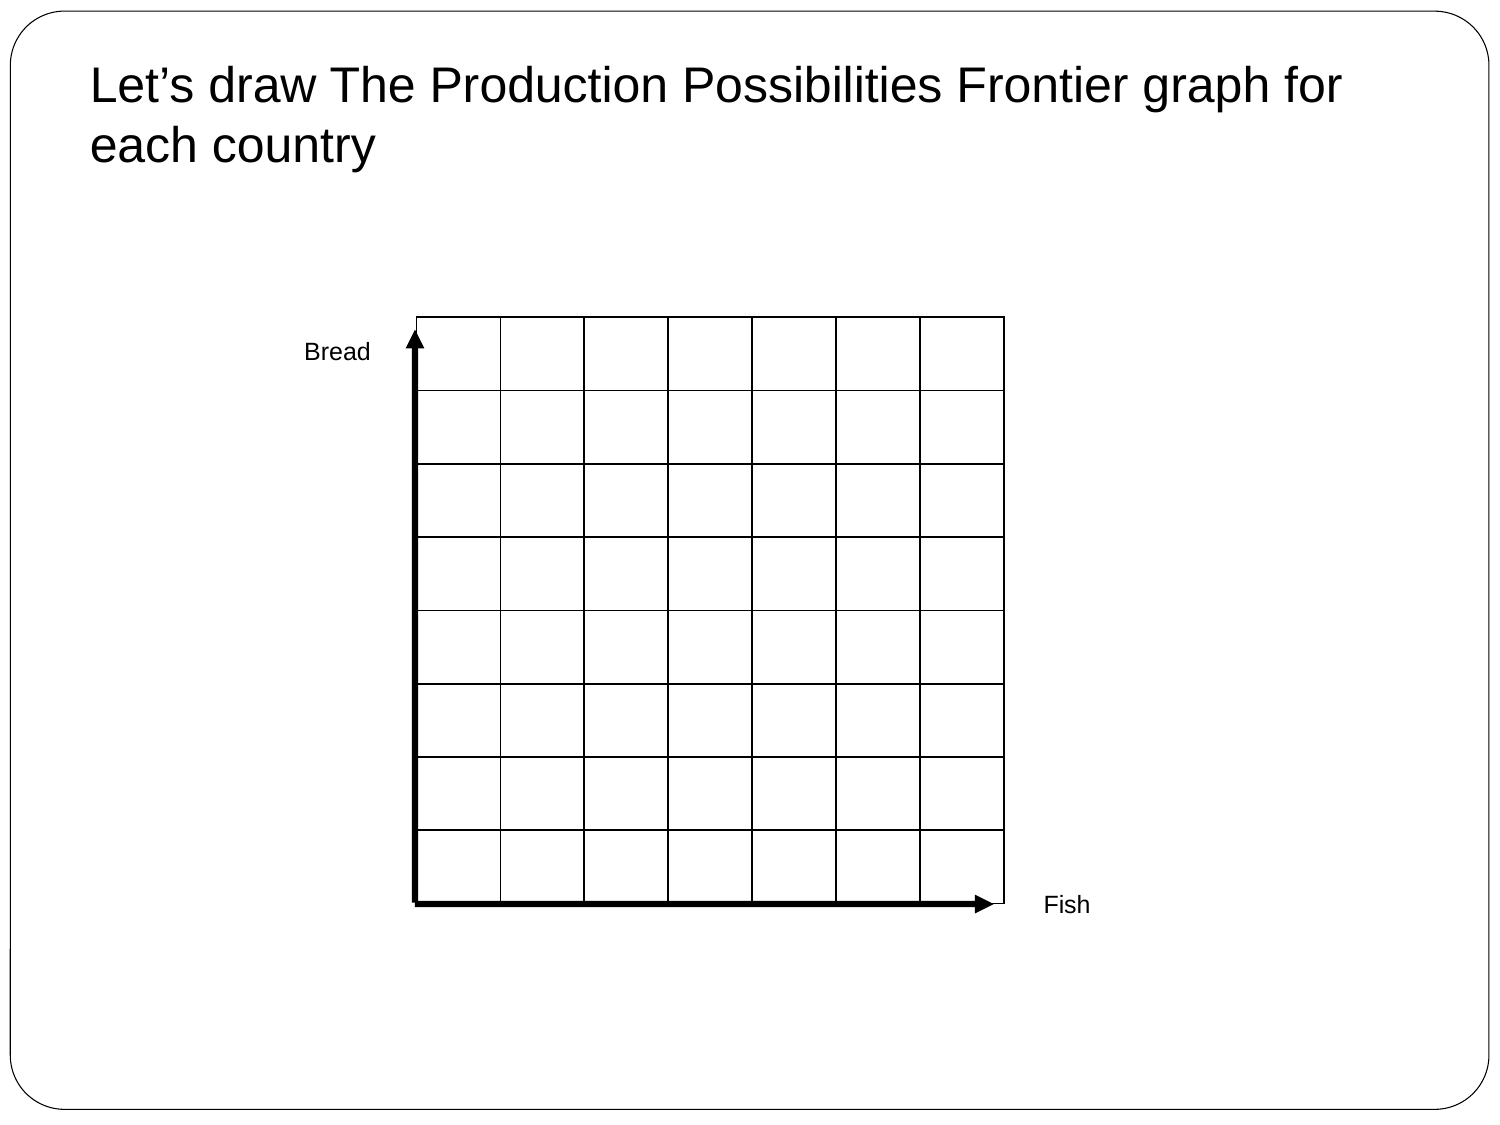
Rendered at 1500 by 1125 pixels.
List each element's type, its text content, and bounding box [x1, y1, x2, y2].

table_cell [585, 831, 667, 903]
table_cell [417, 685, 500, 756]
table_cell [585, 465, 667, 536]
text_box Fish [1028, 881, 1107, 927]
table_cell [753, 391, 835, 463]
table_header [585, 318, 667, 390]
table_cell [921, 391, 1003, 463]
table_cell [669, 538, 751, 610]
table_cell [501, 465, 583, 536]
table_cell [501, 391, 583, 463]
table_cell [585, 538, 667, 610]
table_header [501, 318, 583, 390]
table_header [753, 318, 835, 390]
table_header [921, 318, 1003, 390]
table_cell [837, 685, 919, 756]
table_cell [669, 758, 751, 829]
table_cell [585, 611, 667, 683]
table_cell [417, 538, 500, 610]
table_cell [837, 465, 919, 536]
text_box [408, 329, 416, 903]
table_header [669, 318, 751, 390]
table_cell [753, 685, 835, 756]
text_box [414, 903, 994, 911]
table_cell [669, 391, 751, 463]
table_cell [501, 685, 583, 756]
table_cell [837, 611, 919, 683]
table_cell [921, 831, 1003, 903]
table_cell [585, 391, 667, 463]
table_cell [837, 538, 919, 610]
table_cell [837, 758, 919, 829]
table_cell [921, 685, 1003, 756]
table_cell [669, 465, 751, 536]
table_cell [753, 538, 835, 610]
table_cell [921, 465, 1003, 536]
table_cell [417, 391, 500, 463]
table_cell [837, 831, 919, 903]
table_cell [753, 611, 835, 683]
table_cell [753, 758, 835, 829]
table_cell [669, 831, 751, 903]
table_cell [669, 611, 751, 683]
table_cell [417, 611, 500, 683]
table_cell [921, 758, 1003, 829]
table_cell [753, 831, 835, 903]
table_cell [585, 685, 667, 756]
table_cell [417, 758, 500, 829]
table_cell [501, 611, 583, 683]
table_cell [501, 758, 583, 829]
table_header [417, 318, 500, 390]
table_cell [753, 465, 835, 536]
table_header [837, 318, 919, 390]
title Let’s draw The Production Possibilities Frontier graph for each country [75, 45, 1425, 233]
table_cell [417, 831, 500, 903]
table_cell [417, 465, 500, 536]
table_cell [501, 538, 583, 610]
table_cell [669, 685, 751, 756]
table_cell [921, 611, 1003, 683]
table_cell [921, 538, 1003, 610]
text_box Bread [289, 327, 387, 373]
table_cell [501, 831, 583, 903]
table_cell [585, 758, 667, 829]
table_cell [837, 391, 919, 463]
